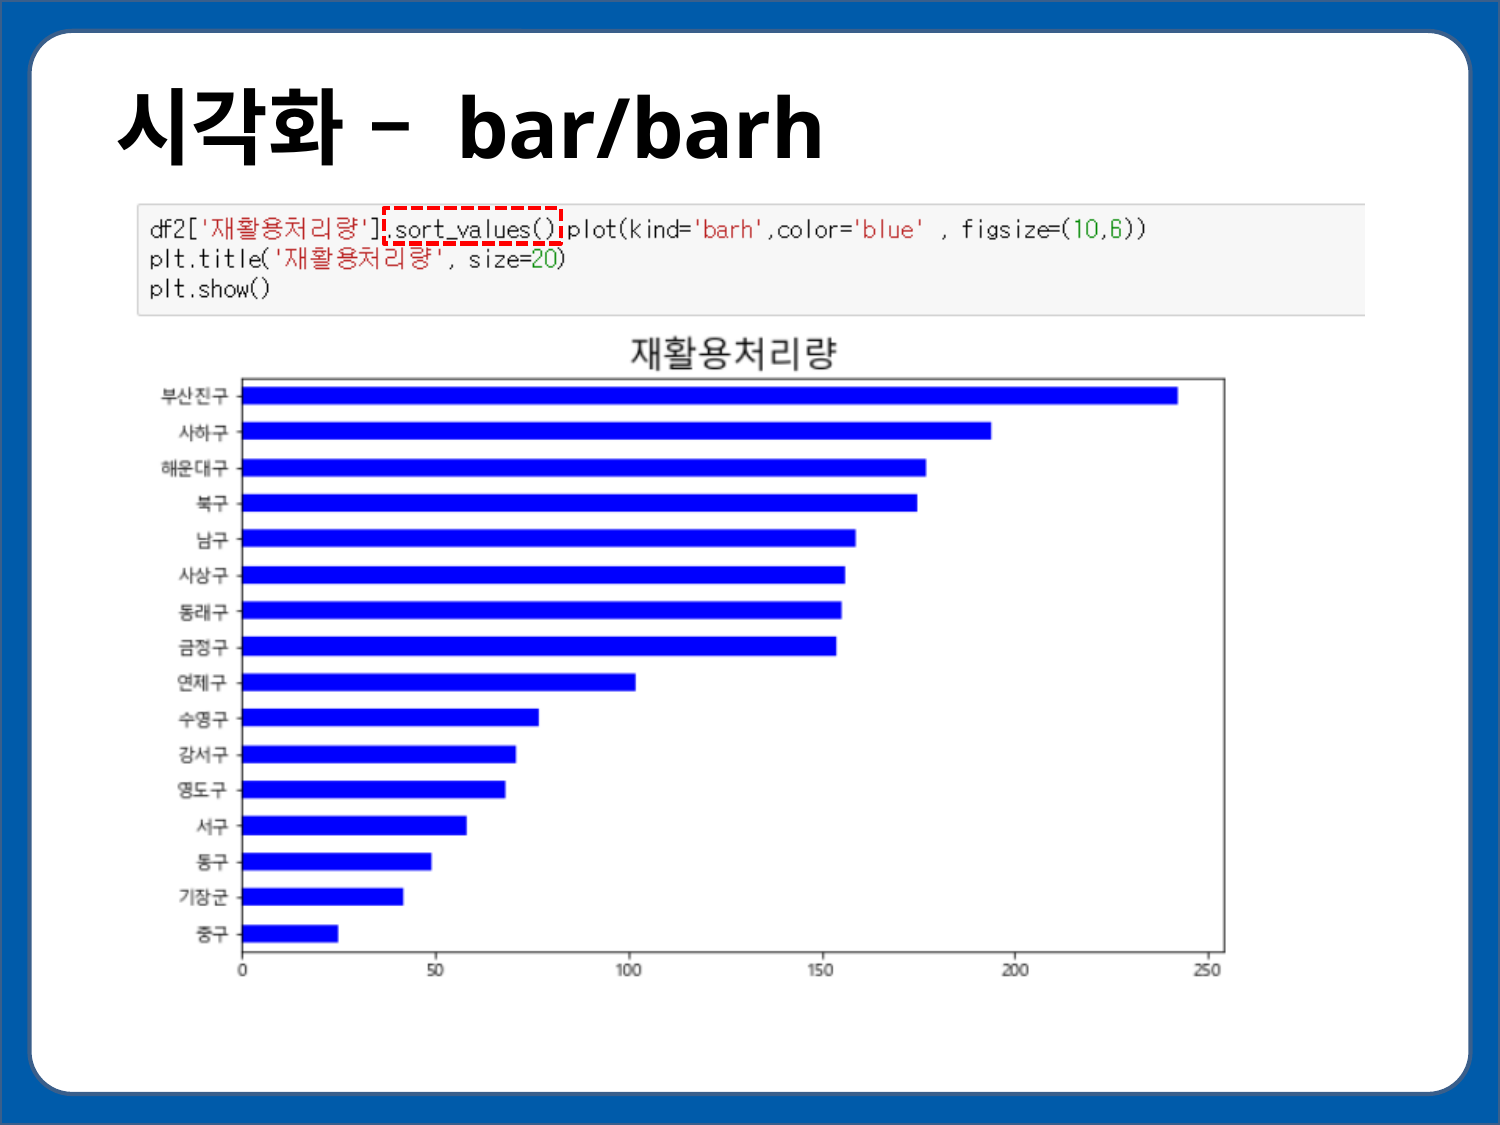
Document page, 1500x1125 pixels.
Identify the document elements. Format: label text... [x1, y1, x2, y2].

title 시각화 – bar/barh [100, 66, 1425, 185]
picture [131, 196, 1365, 1003]
